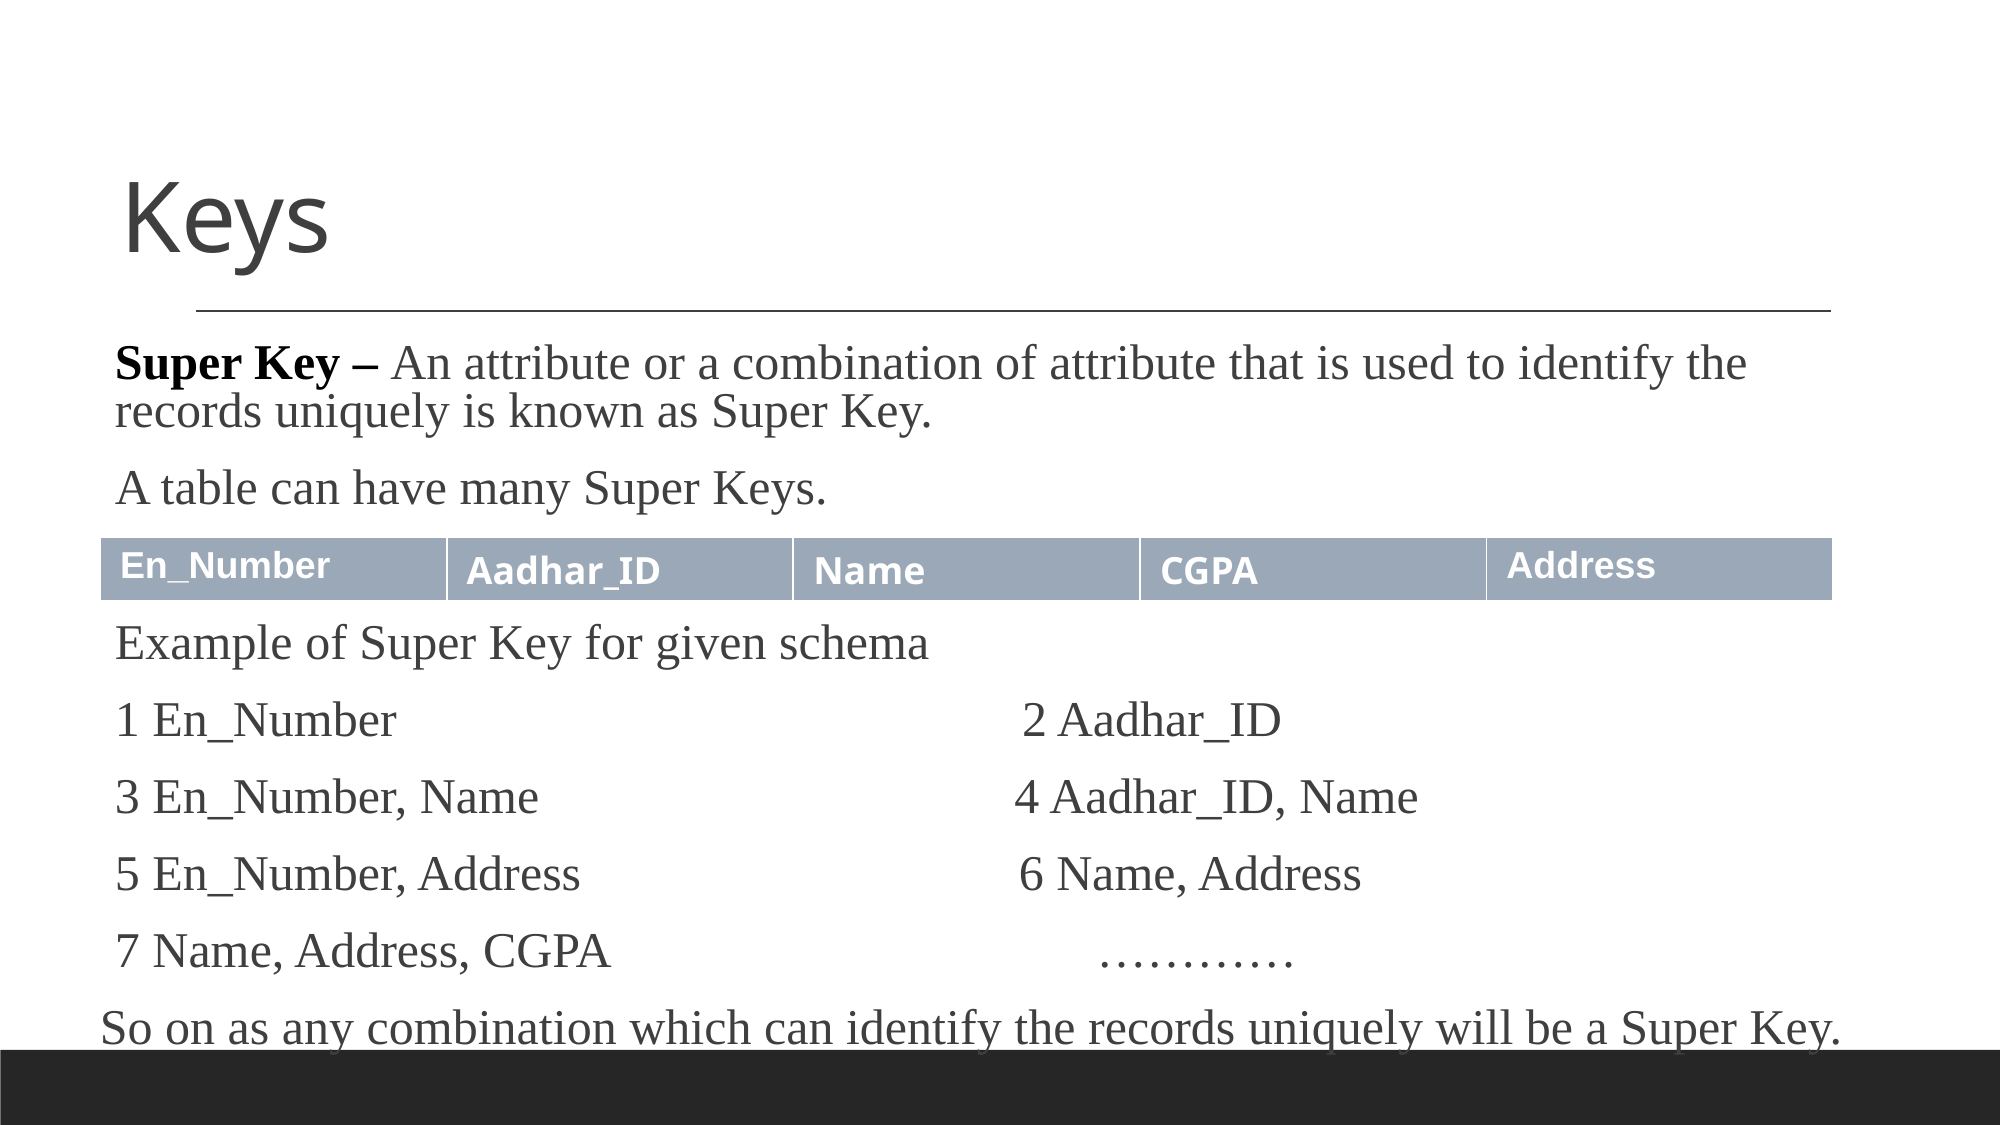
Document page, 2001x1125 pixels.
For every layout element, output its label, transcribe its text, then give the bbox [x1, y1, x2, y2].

table_header Name [794, 538, 1139, 600]
table_header Address [1487, 538, 1832, 600]
list Super Key – An attribute or a combination of attribute that is used to identify the records uniquely is known as Super Key. A table can have many Super Keys. Example of Super Key for given schema 1 En_Number 2 Aadhar_ID 3 En_Number, Name 4 Aadhar_ID, Name 5 En_Number, Address 6 Name, Address 7 Name, Address, CGPA ………… So on as any combination which can identify the records uniquely will be a Super Key. [99, 333, 1900, 1097]
table_header Aadhar_ID [448, 538, 792, 600]
title Keys [105, 156, 1706, 282]
table_header En_Number [101, 538, 446, 600]
table_header CGPA [1141, 538, 1486, 600]
